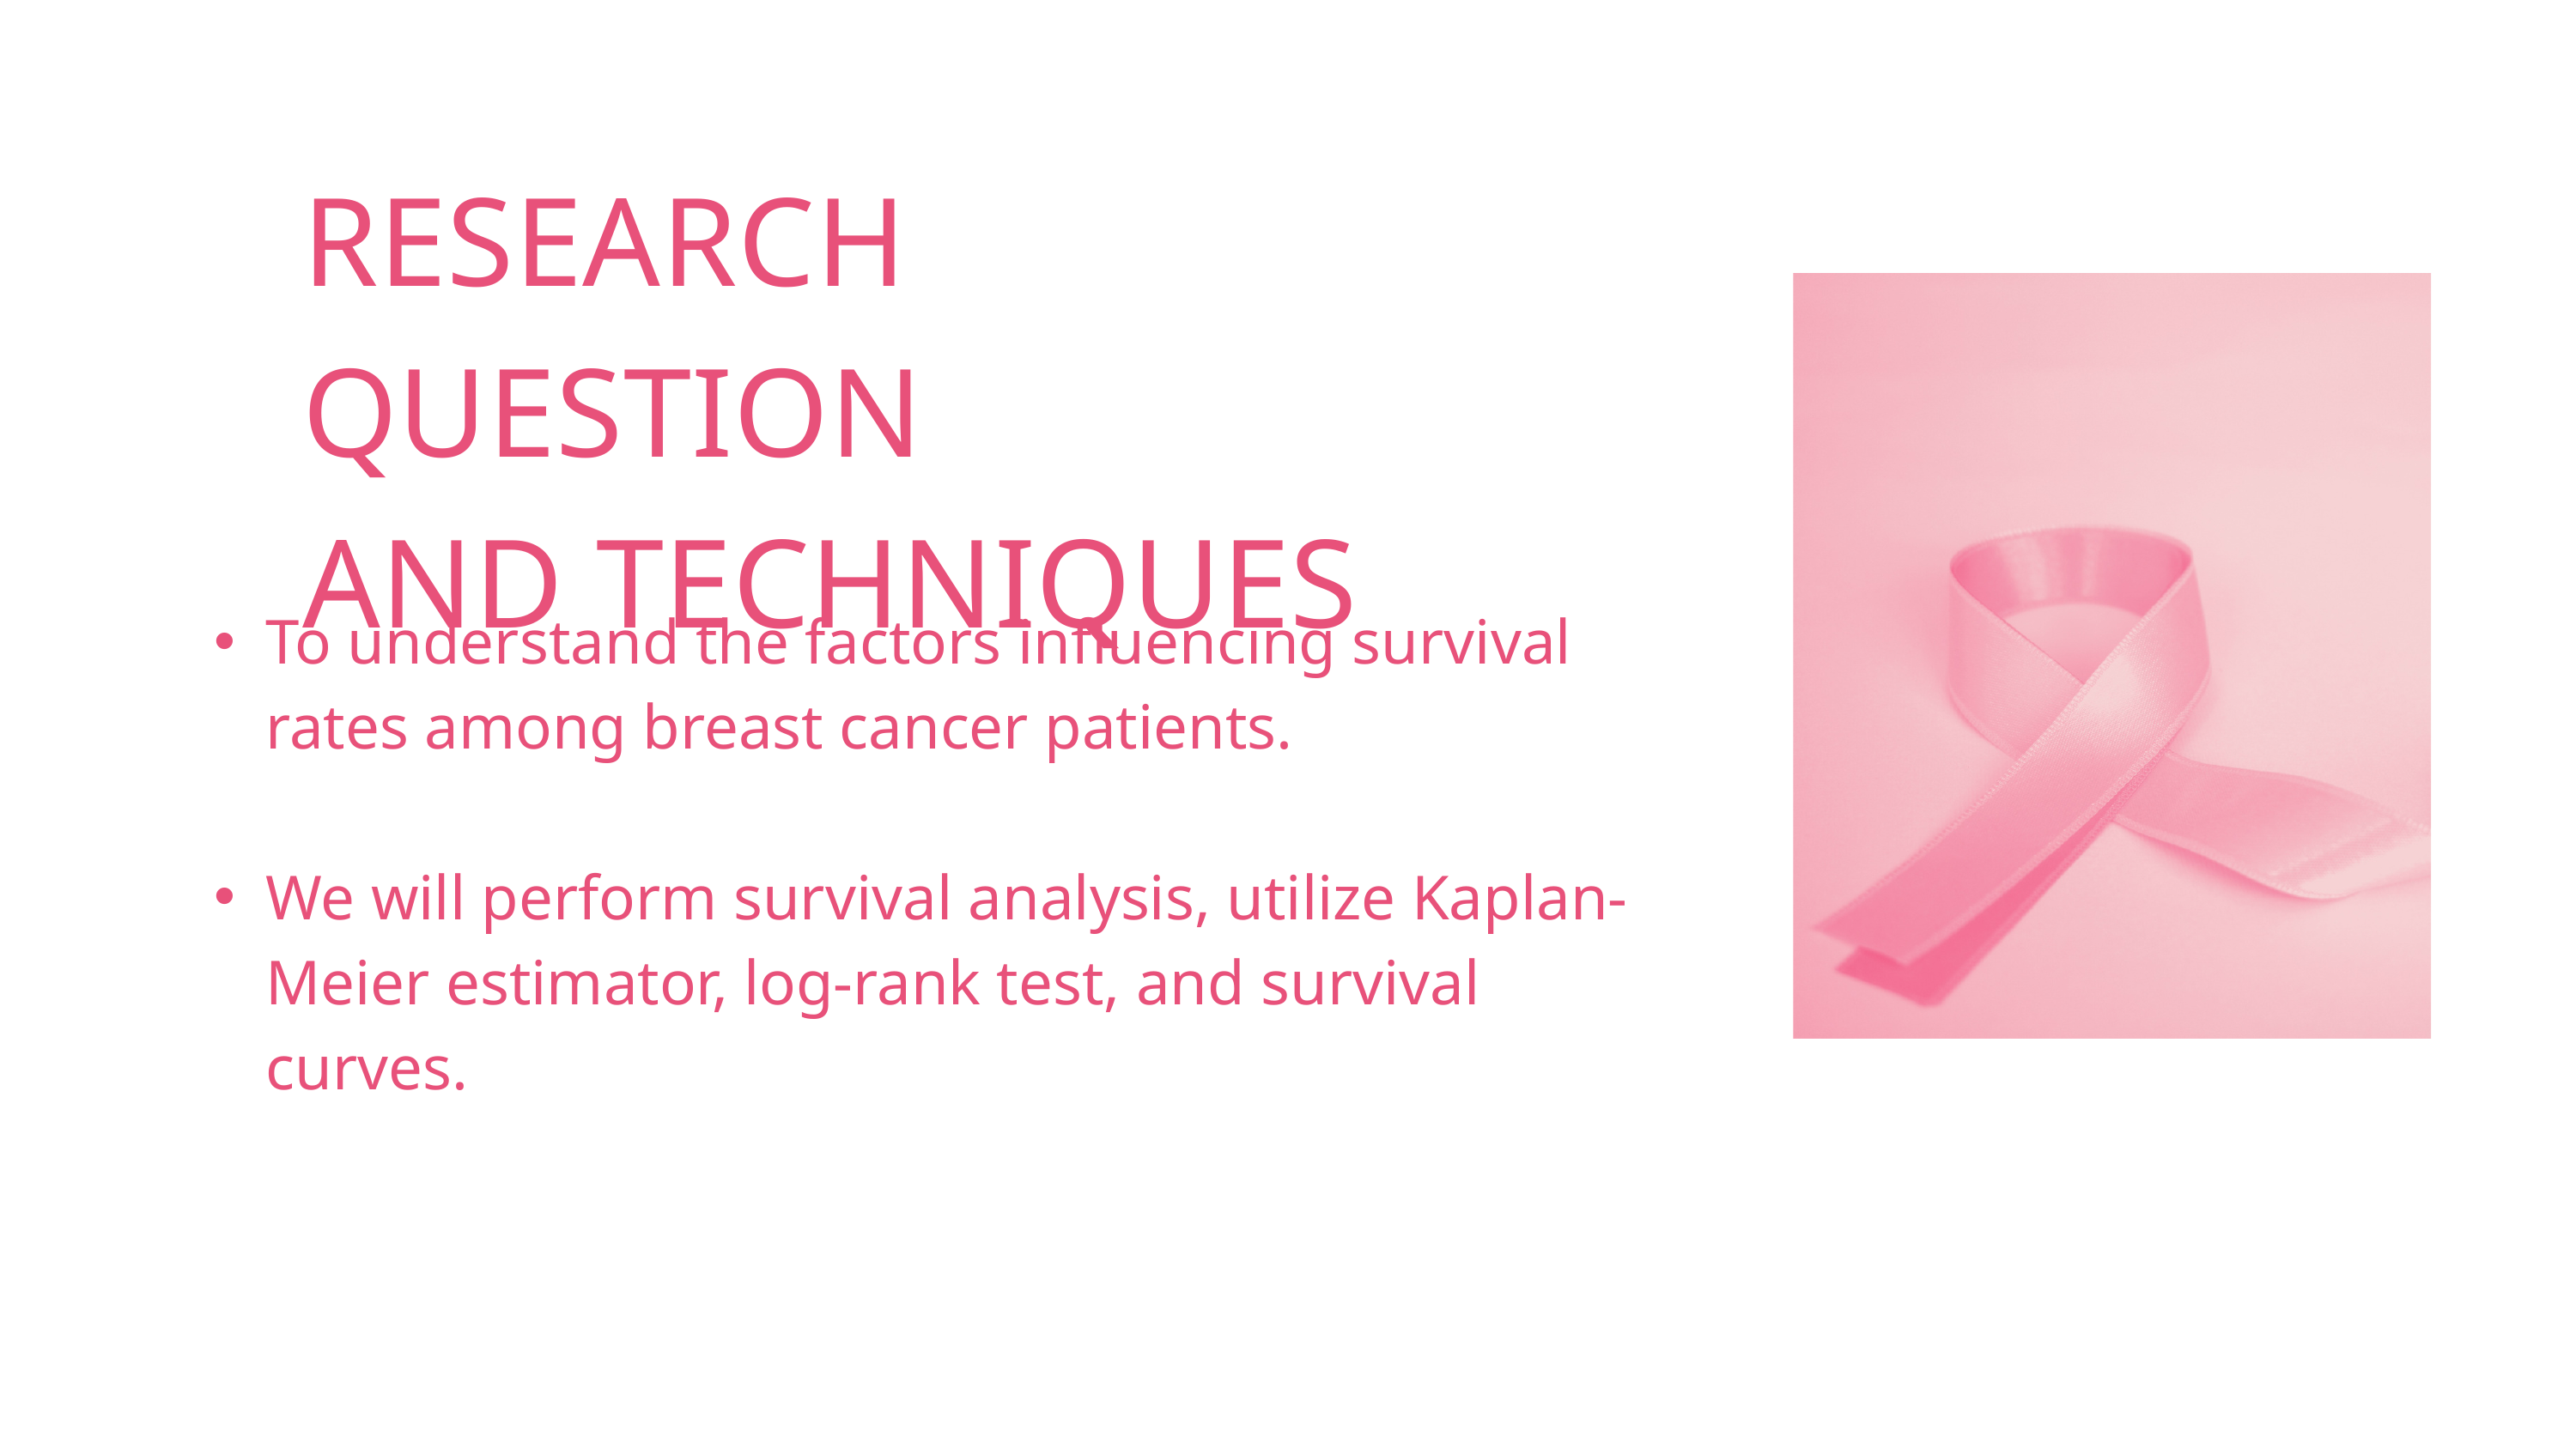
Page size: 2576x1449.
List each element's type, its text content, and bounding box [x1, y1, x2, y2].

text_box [1793, 273, 2432, 1039]
text_box To understand the factors influencing survival rates among breast cancer patients. We will perform survival analysis, utilize Kaplan-Meier estimator, log-rank test, and survival curves. [162, 591, 1698, 1272]
text_box RESEARCH QUESTION AND TECHNIQUES [302, 139, 1558, 591]
